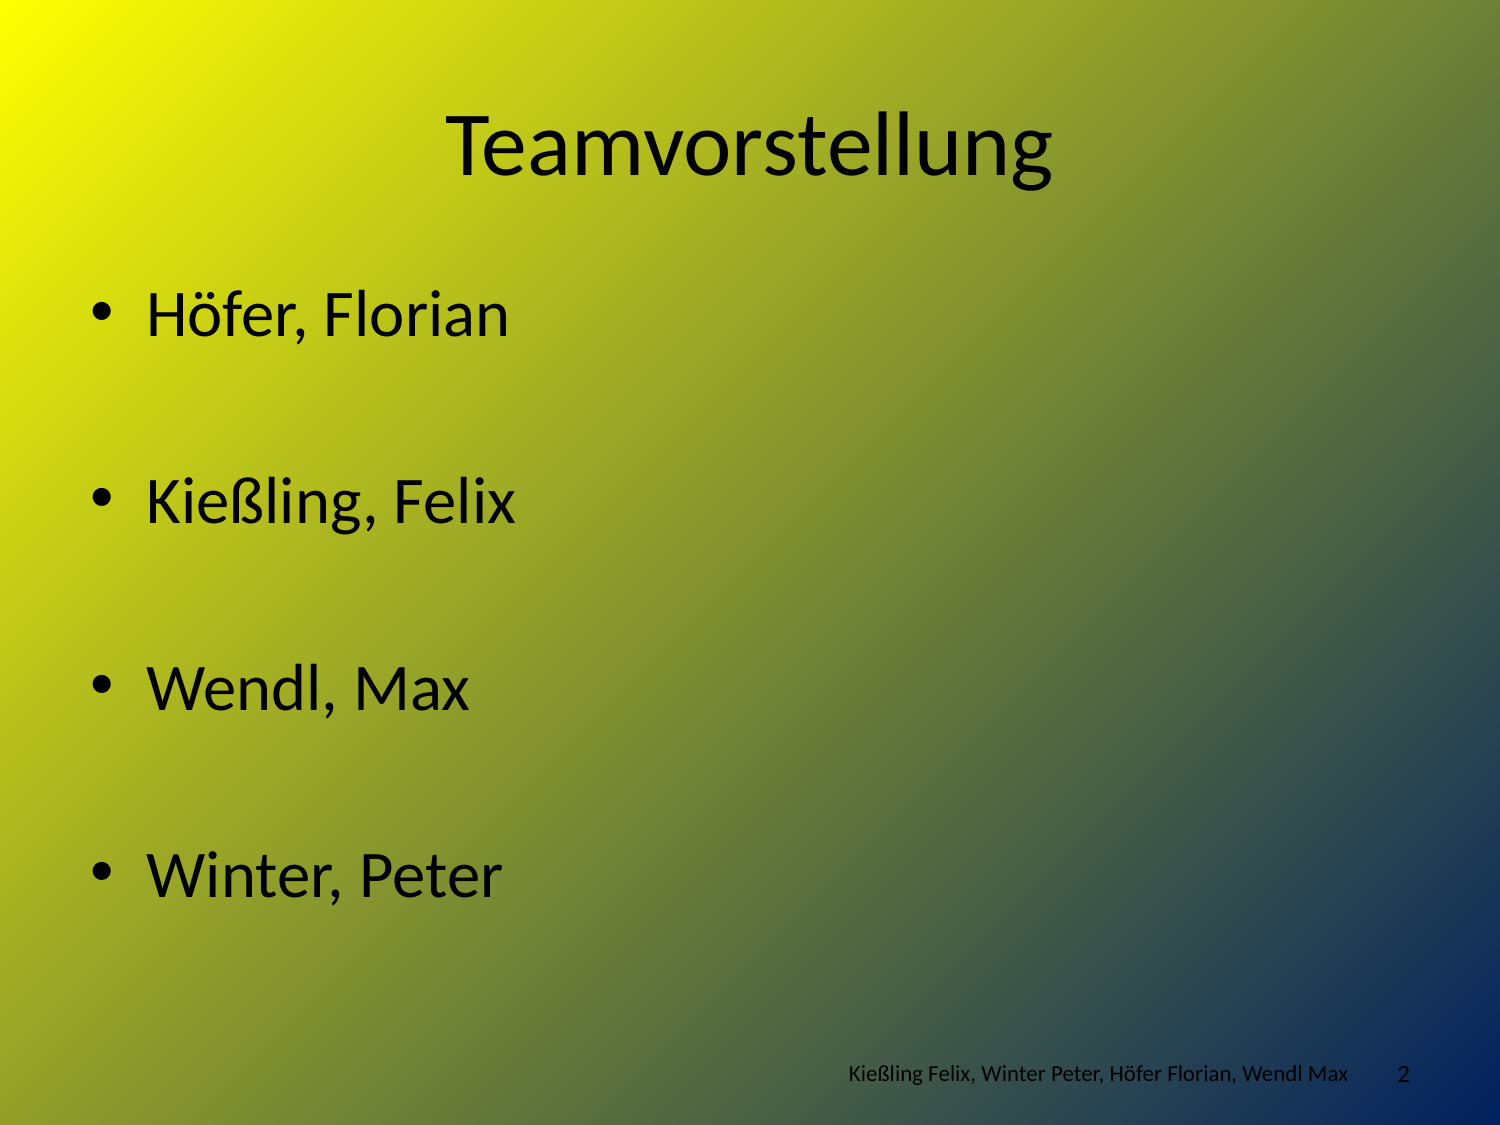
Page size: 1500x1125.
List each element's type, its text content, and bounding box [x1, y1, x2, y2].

slide_number 2 [1074, 1042, 1425, 1102]
title Teamvorstellung [75, 45, 1425, 233]
footer Kießling Felix, Winter Peter, Höfer Florian, Wendl Max [41, 1042, 1074, 1102]
list Höfer, Florian Kießling, Felix Wendl, Max Winter, Peter [75, 262, 1425, 1005]
